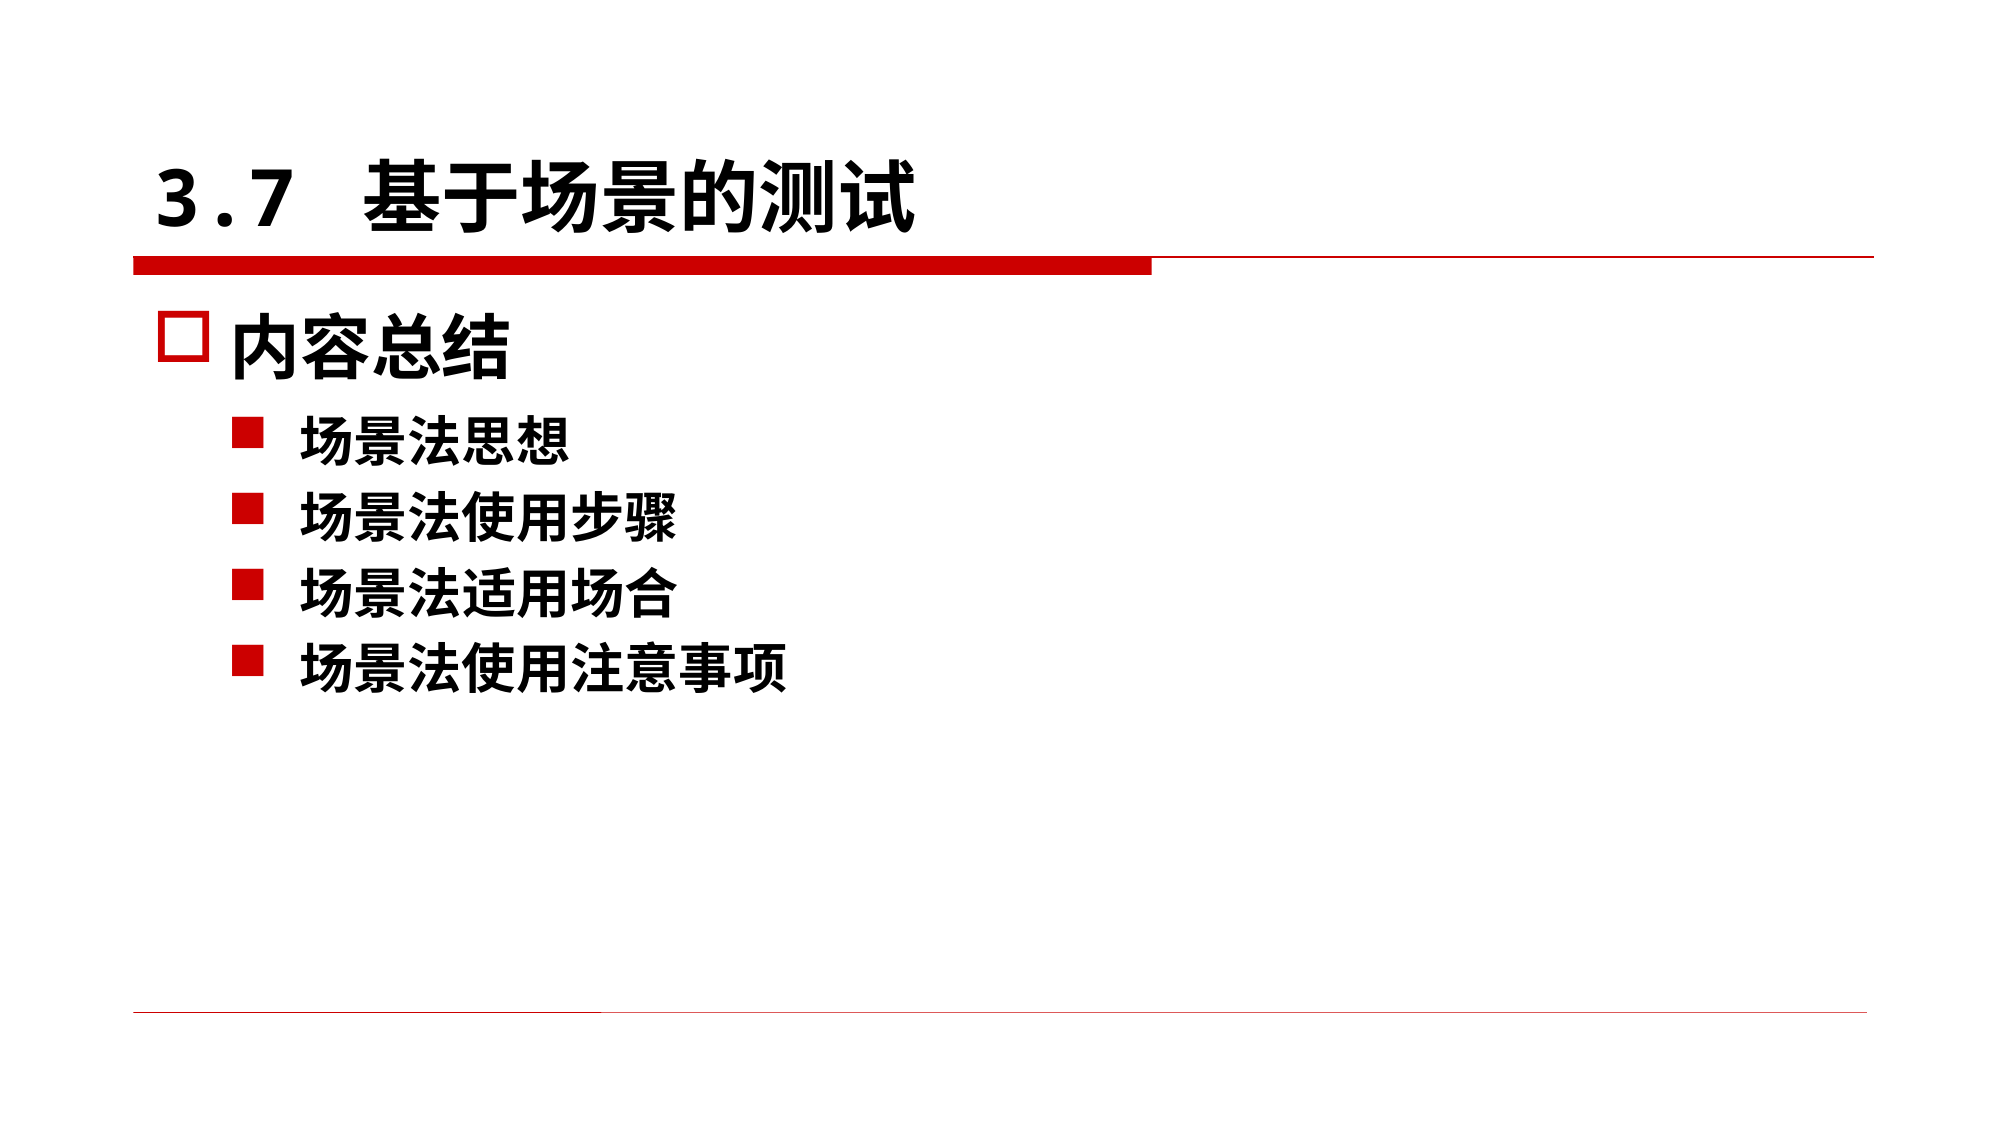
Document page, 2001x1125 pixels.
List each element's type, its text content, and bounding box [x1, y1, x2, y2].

text_box 3.7 基于场景的测试 [138, 49, 1451, 250]
title 内容总结 [137, 272, 1863, 396]
list 场景法思想 场景法使用步骤 场景法适用场合 场景法使用注意事项 [135, 400, 1880, 1038]
